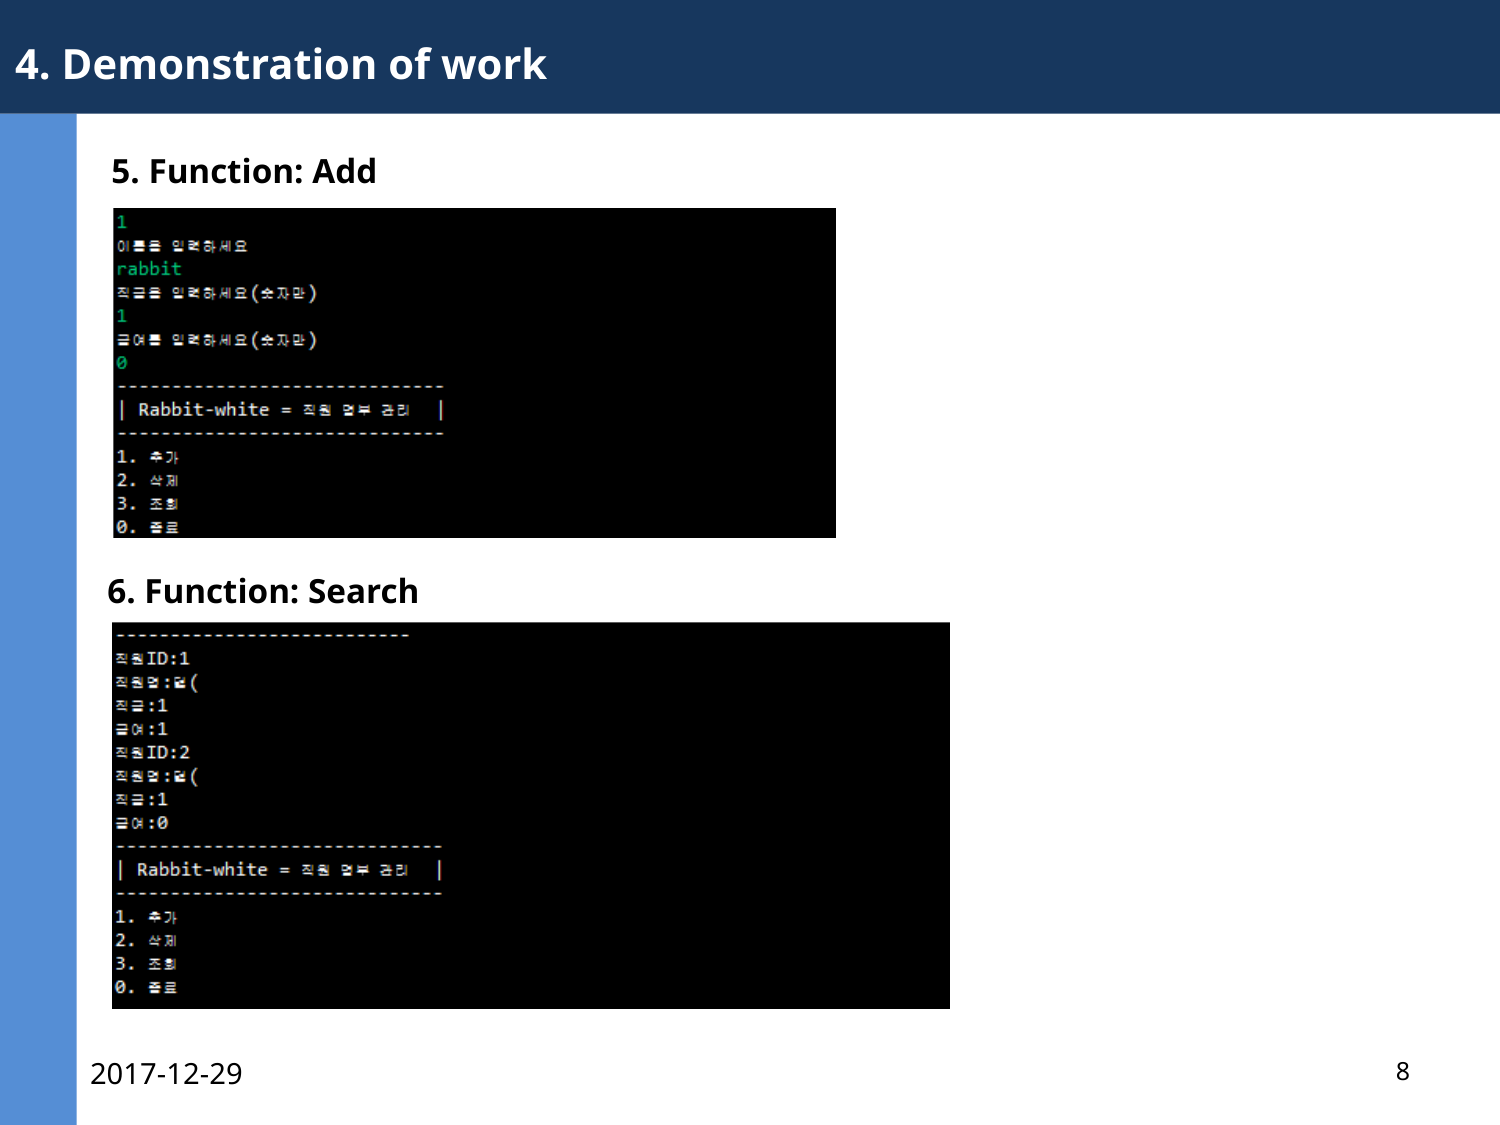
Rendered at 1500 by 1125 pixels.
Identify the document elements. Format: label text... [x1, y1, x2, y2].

text_box 6. Function: Search [92, 562, 435, 618]
slide_number 8 [1074, 1042, 1426, 1103]
text_box 5. Function: Add [96, 142, 393, 198]
picture [111, 621, 950, 1010]
picture [111, 207, 836, 539]
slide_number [75, 1042, 426, 1103]
title 4. Demonstration of work [0, 0, 1351, 126]
